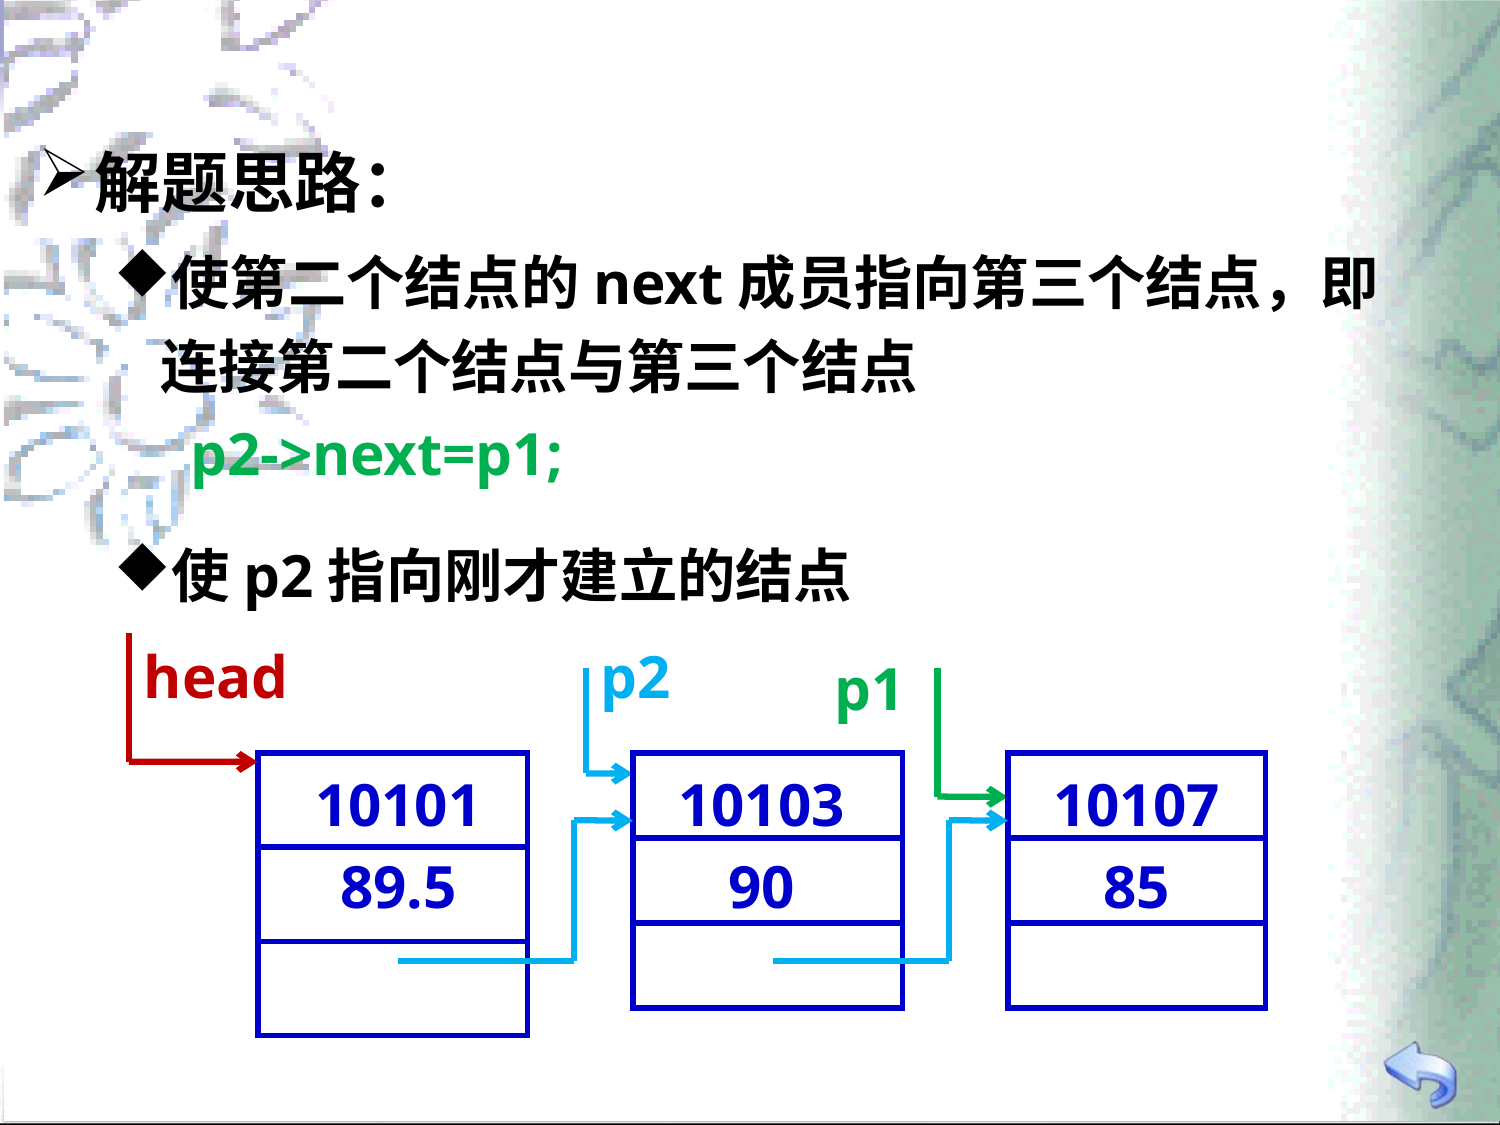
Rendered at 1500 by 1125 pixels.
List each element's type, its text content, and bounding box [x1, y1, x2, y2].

text_box p1 [820, 644, 950, 730]
table_cell [261, 850, 525, 939]
table_cell [891, 899, 900, 920]
text_box 10107 85 [1007, 749, 1266, 928]
text_box 10101 89.5 [269, 749, 528, 928]
text_box 10103 90 [632, 749, 891, 928]
table_cell [1011, 928, 1263, 1005]
picture [0, 0, 1500, 1125]
table_cell [261, 944, 525, 1033]
list 解题思路： 使第二个结点的next成员指向第三个结点，即连接第二个结点与第三个结点 使p2指向刚才建立的结点 [23, 117, 1395, 610]
table_header [261, 756, 269, 844]
text_box p2->next=p1; [175, 410, 762, 495]
text_box head [132, 632, 329, 718]
table_cell [891, 841, 900, 889]
table_header [891, 756, 900, 835]
text_box p2 [585, 632, 715, 718]
table_cell [636, 926, 900, 1005]
